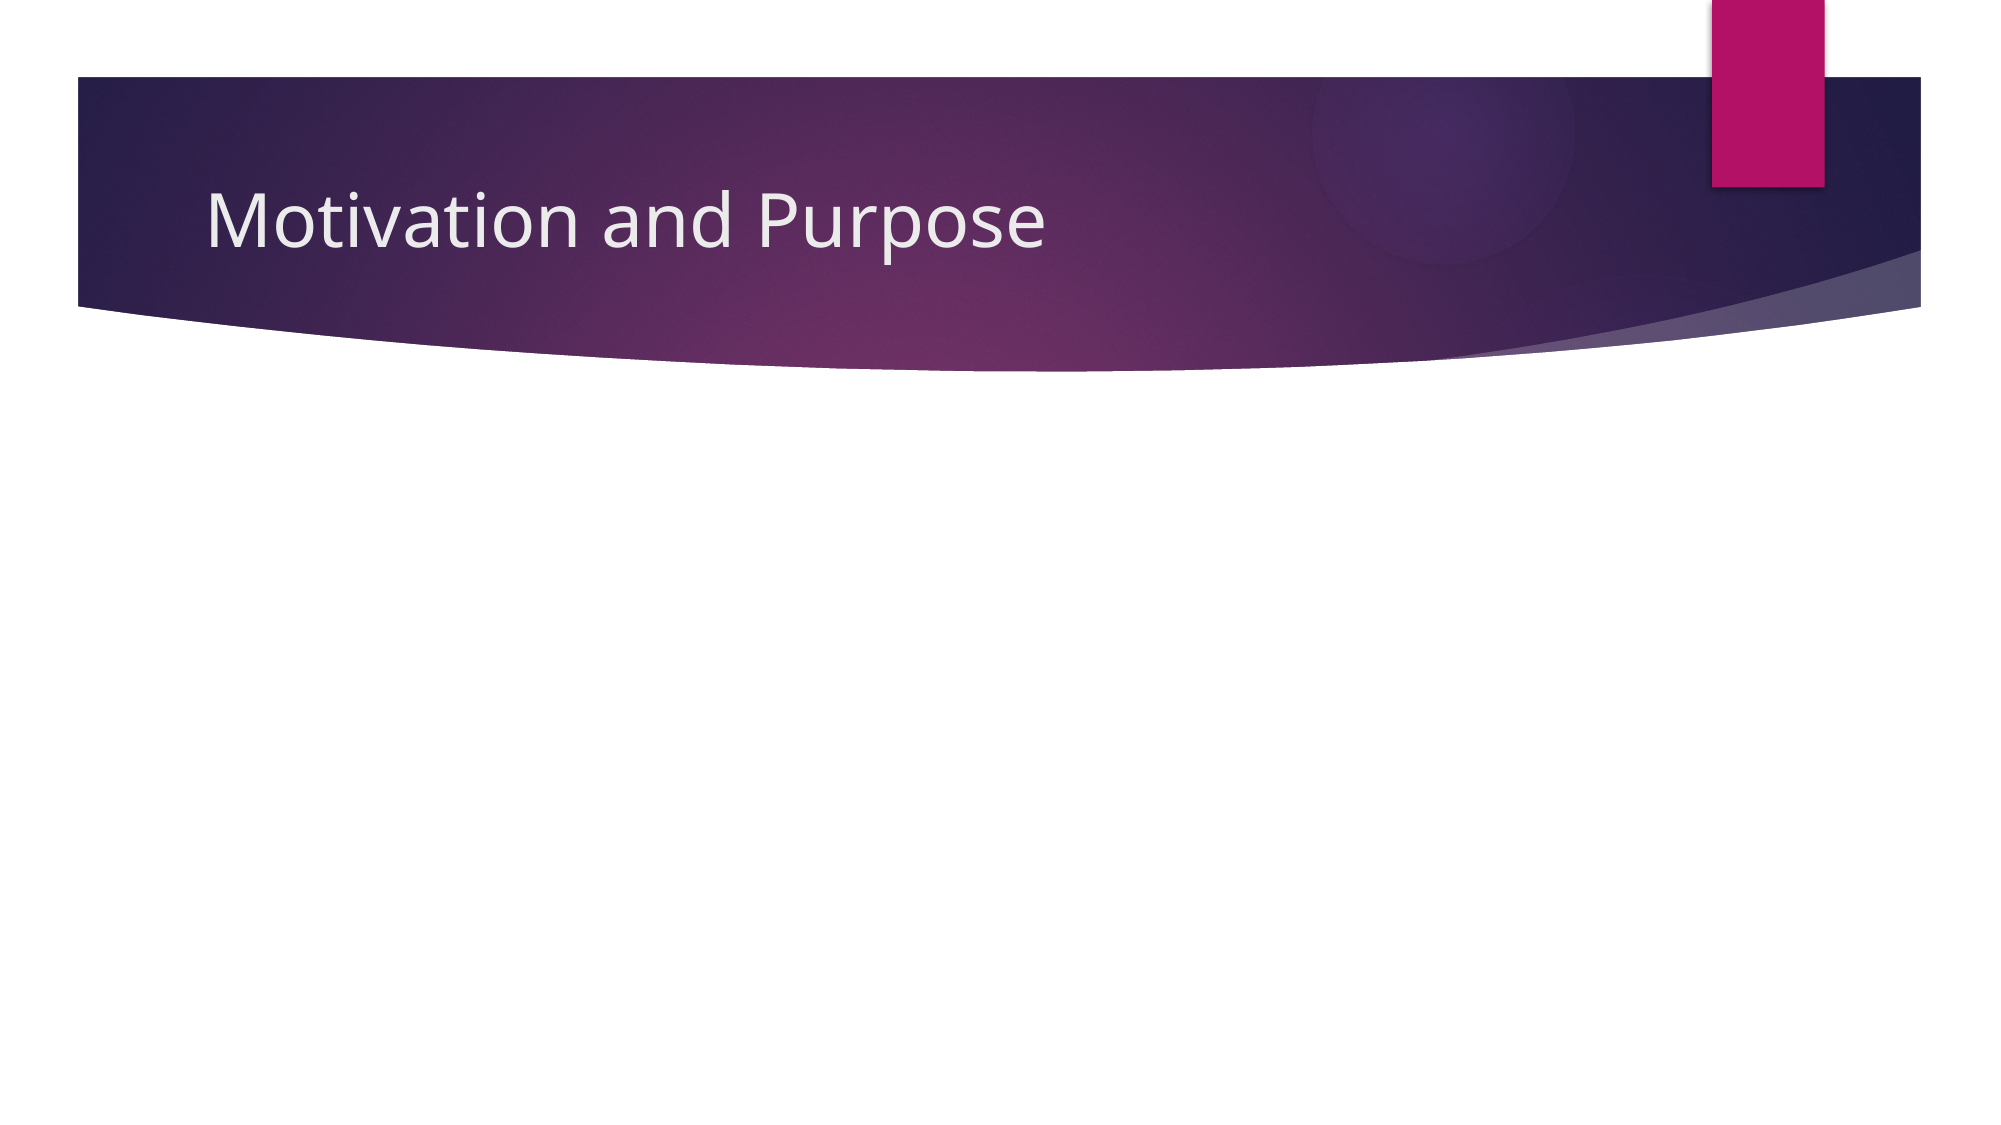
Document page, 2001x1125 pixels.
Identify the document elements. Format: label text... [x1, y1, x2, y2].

title Motivation and Purpose [189, 159, 1627, 276]
